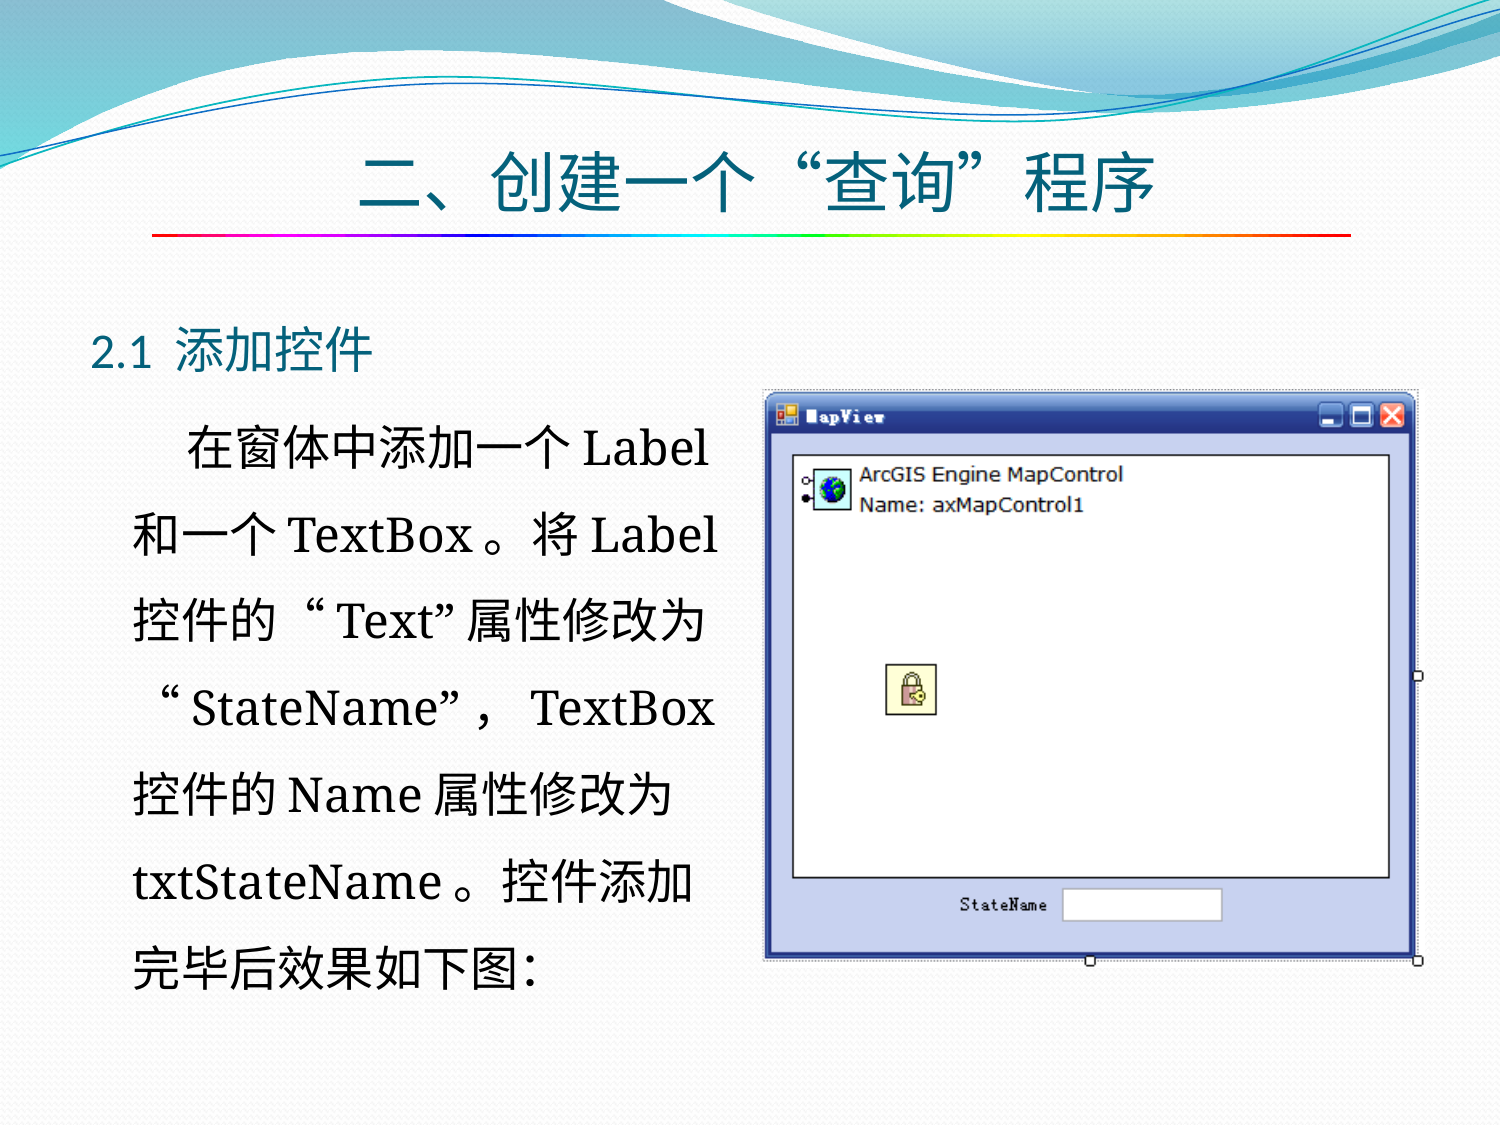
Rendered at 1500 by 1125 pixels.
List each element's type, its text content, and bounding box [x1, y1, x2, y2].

title 二、创建一个“查询”程序 [82, 152, 1432, 221]
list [762, 389, 1426, 968]
list 2.1 添加控件 在窗体中添加一个Label和一个TextBox。将Label控件的“Text”属性修改为“StateName”，TextBox控件的Name属性修改为txtStateName。控件添加完毕后效果如下图： [75, 281, 738, 1043]
